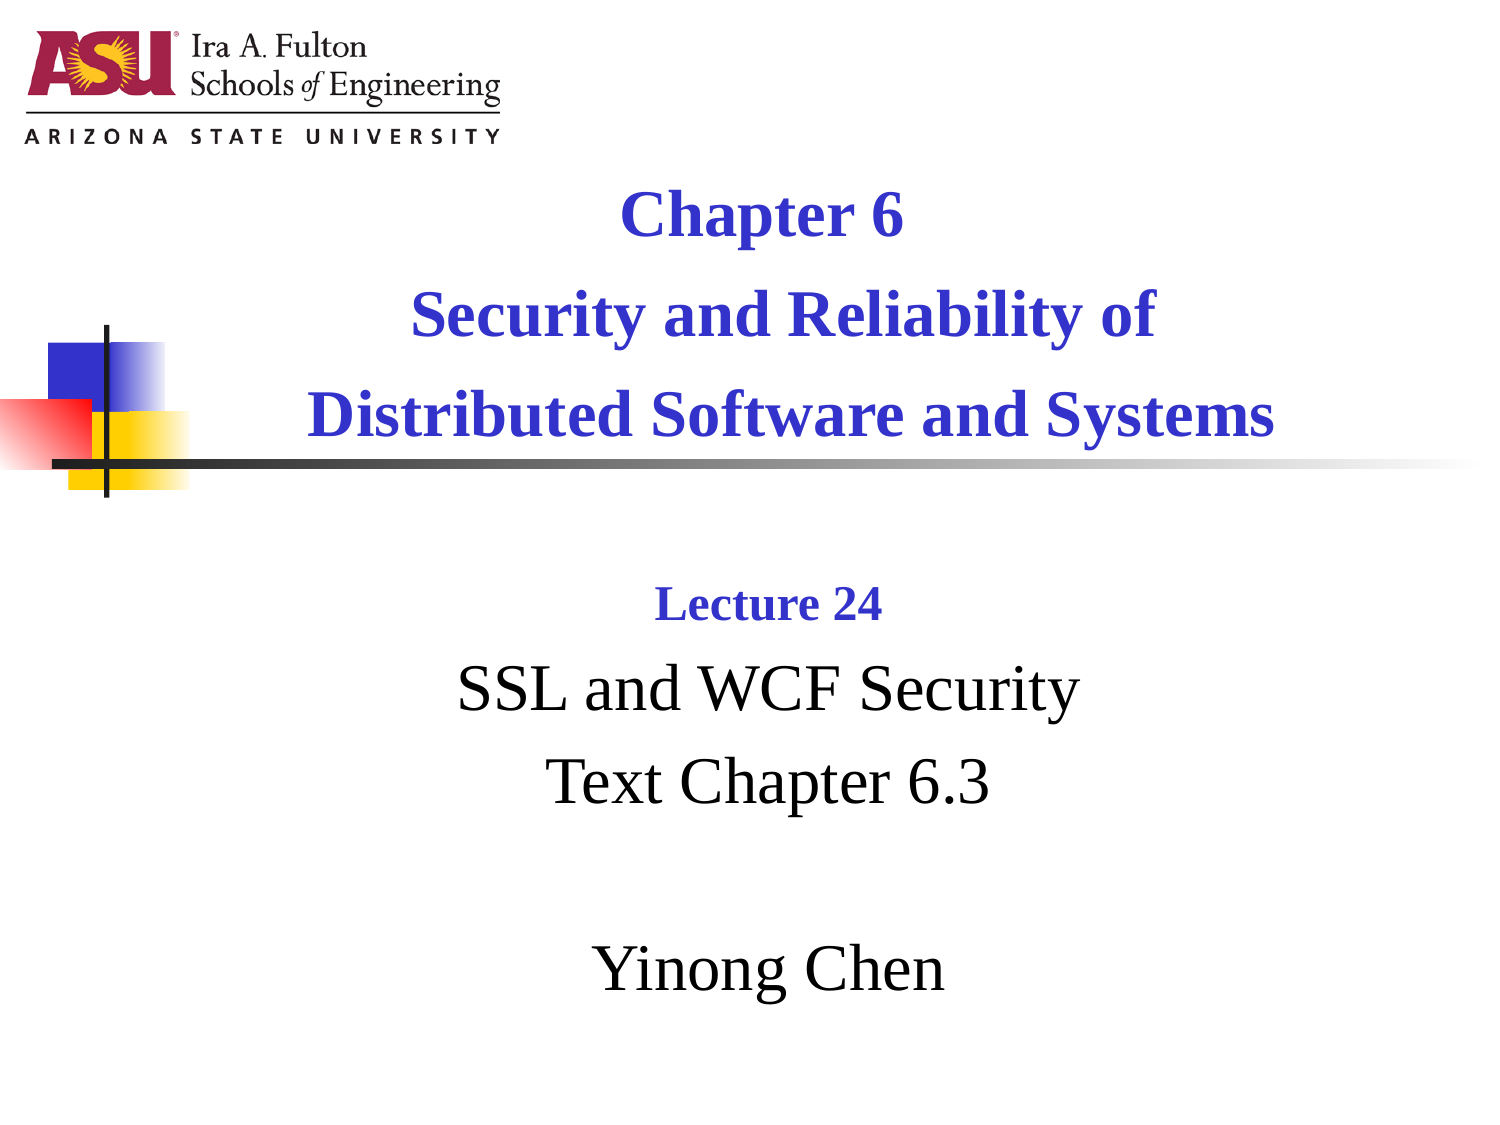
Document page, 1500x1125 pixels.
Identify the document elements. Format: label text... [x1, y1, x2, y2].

title Chapter 6 Security and Reliability of Distributed Software and Systems [200, 87, 1325, 538]
subtitle Lecture 24 SSL and WCF Security Text Chapter 6.3 Yinong Chen [174, 562, 1363, 913]
picture [24, 31, 501, 144]
